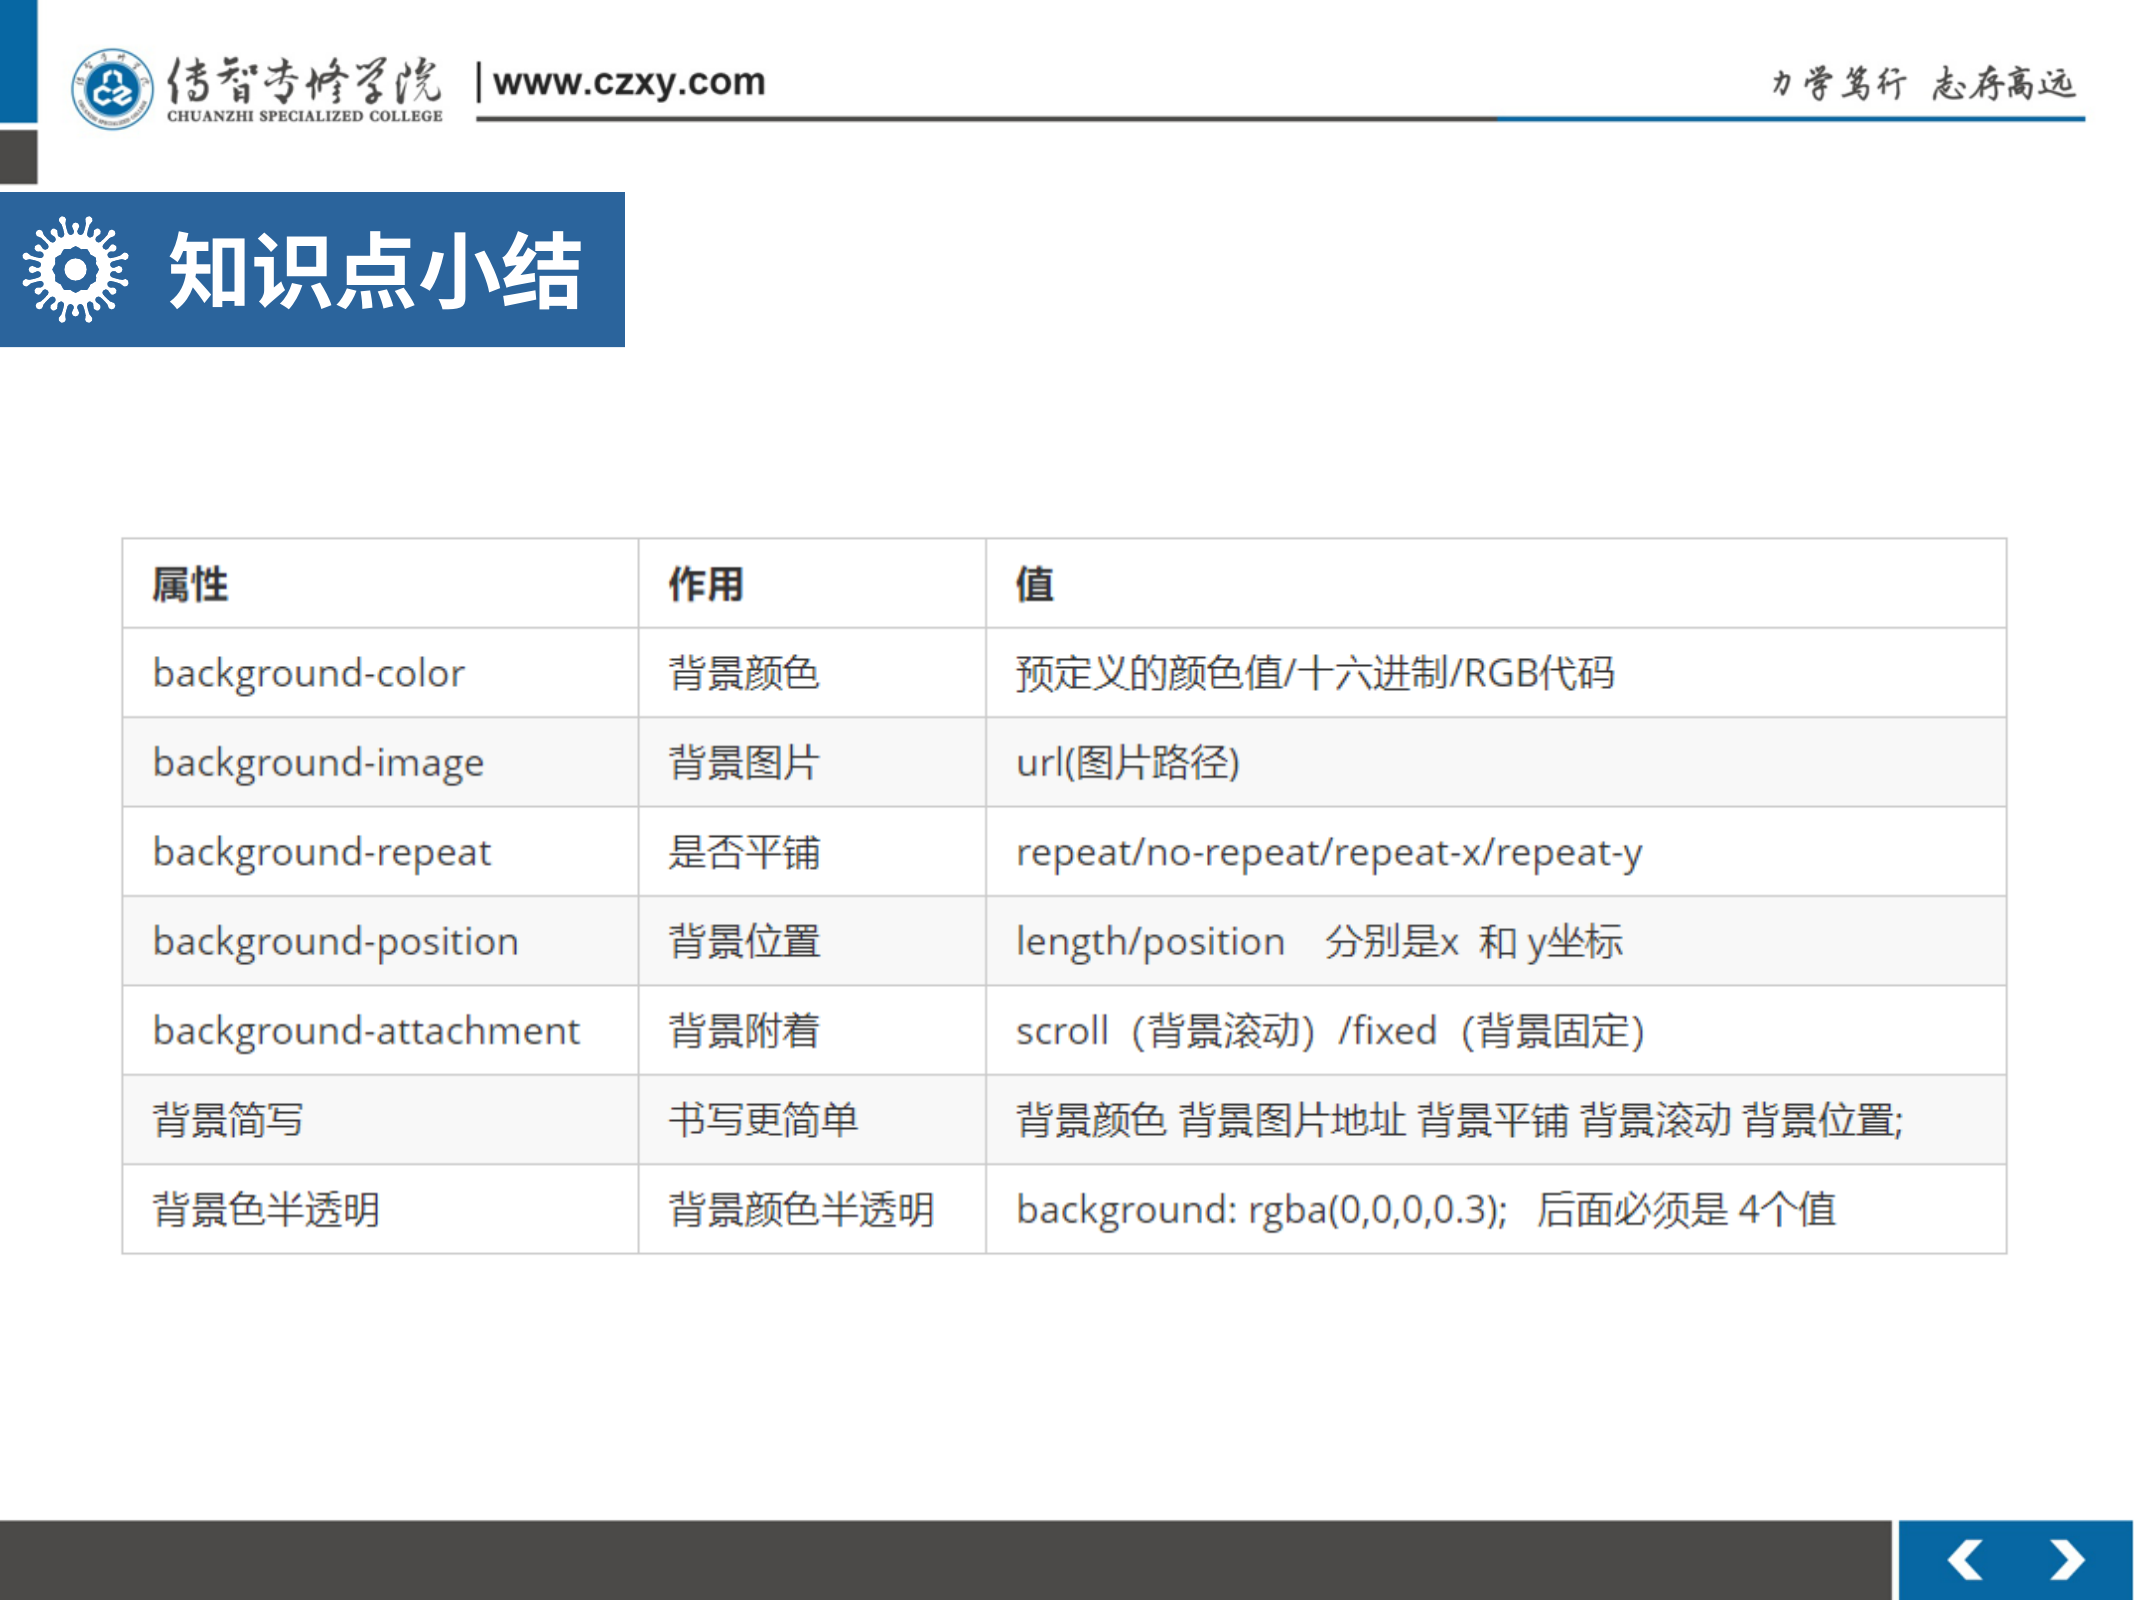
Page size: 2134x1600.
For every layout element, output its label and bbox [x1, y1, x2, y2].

text_box [0, 191, 626, 348]
picture [0, 0, 2134, 1600]
